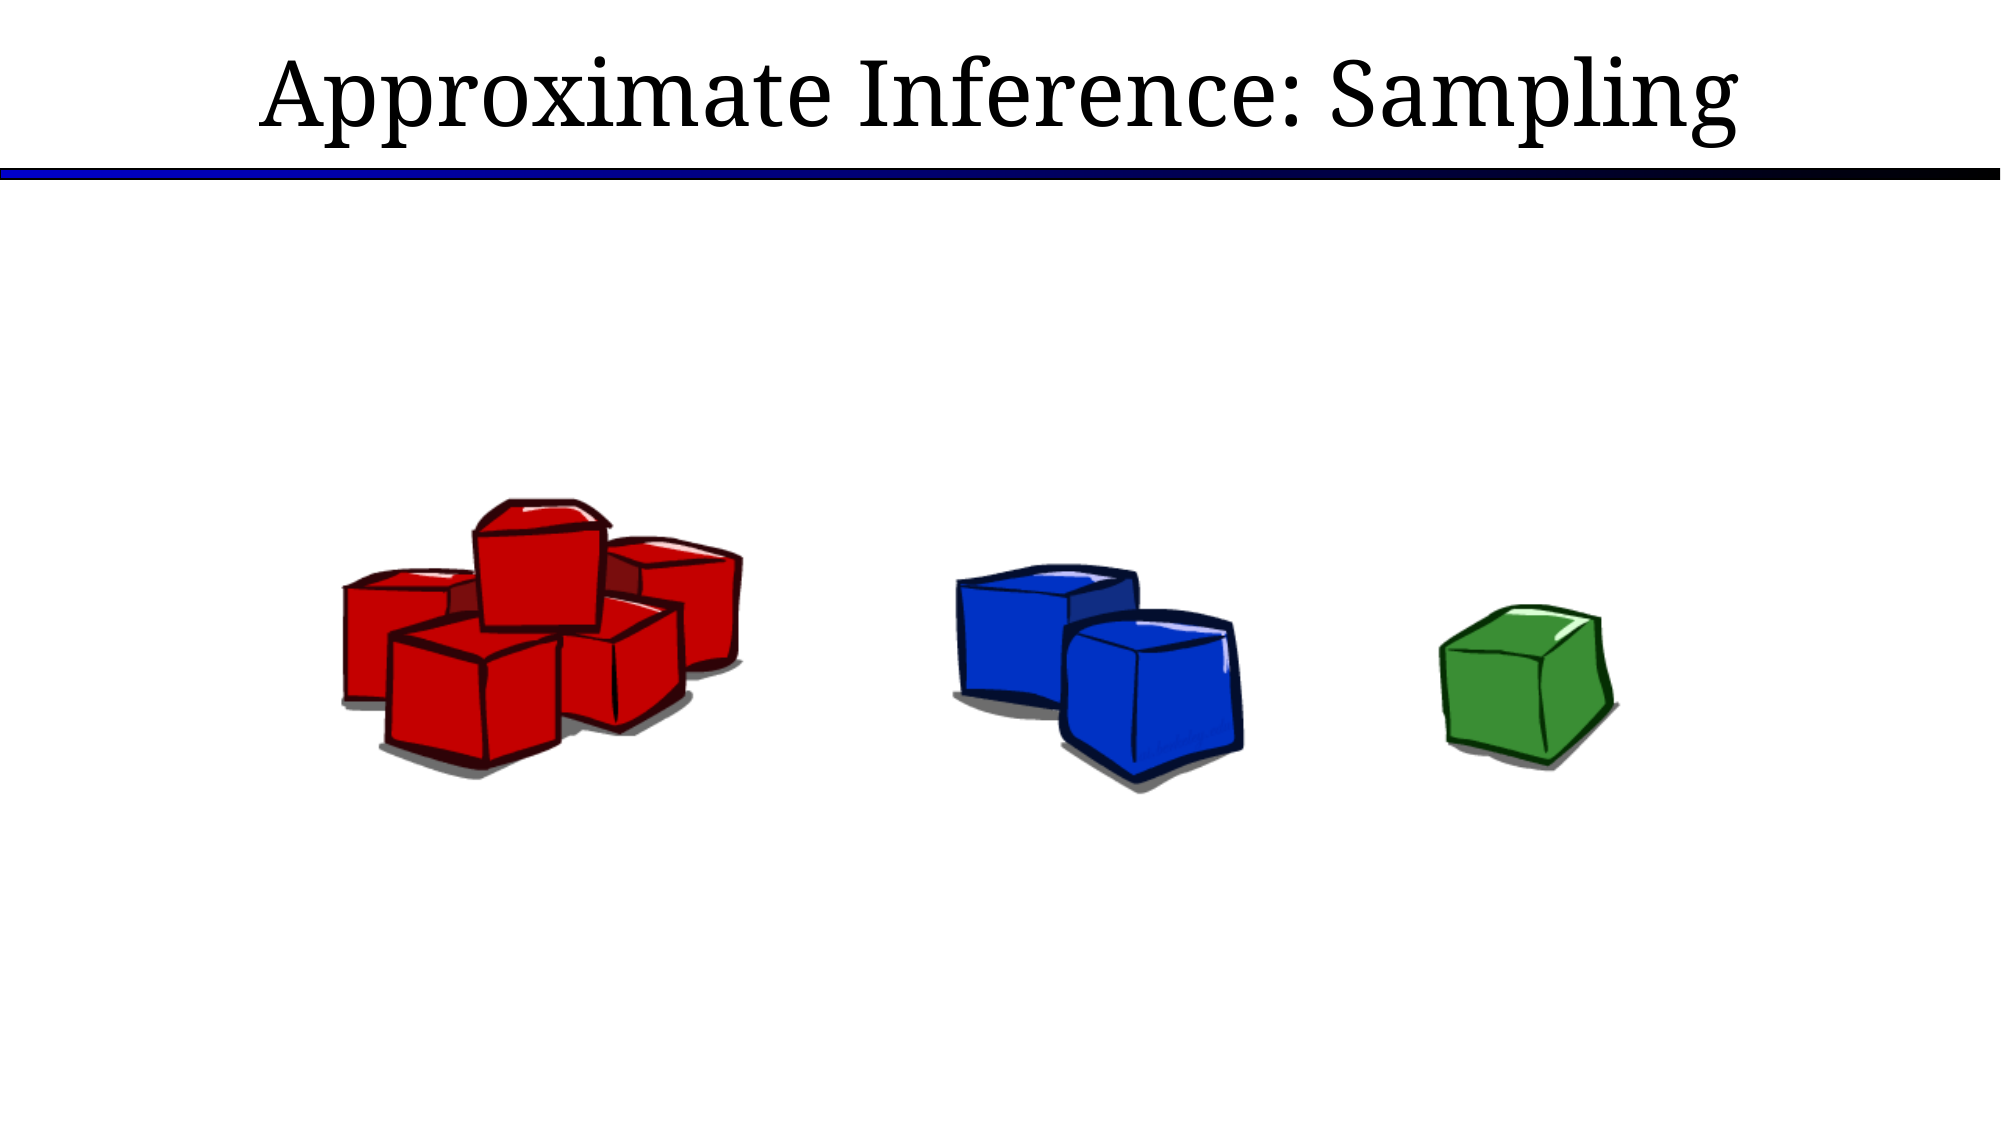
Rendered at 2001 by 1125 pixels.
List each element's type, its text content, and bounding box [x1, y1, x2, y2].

picture [312, 487, 1747, 824]
text_box Approximate Inference: Sampling [0, 0, 2000, 184]
